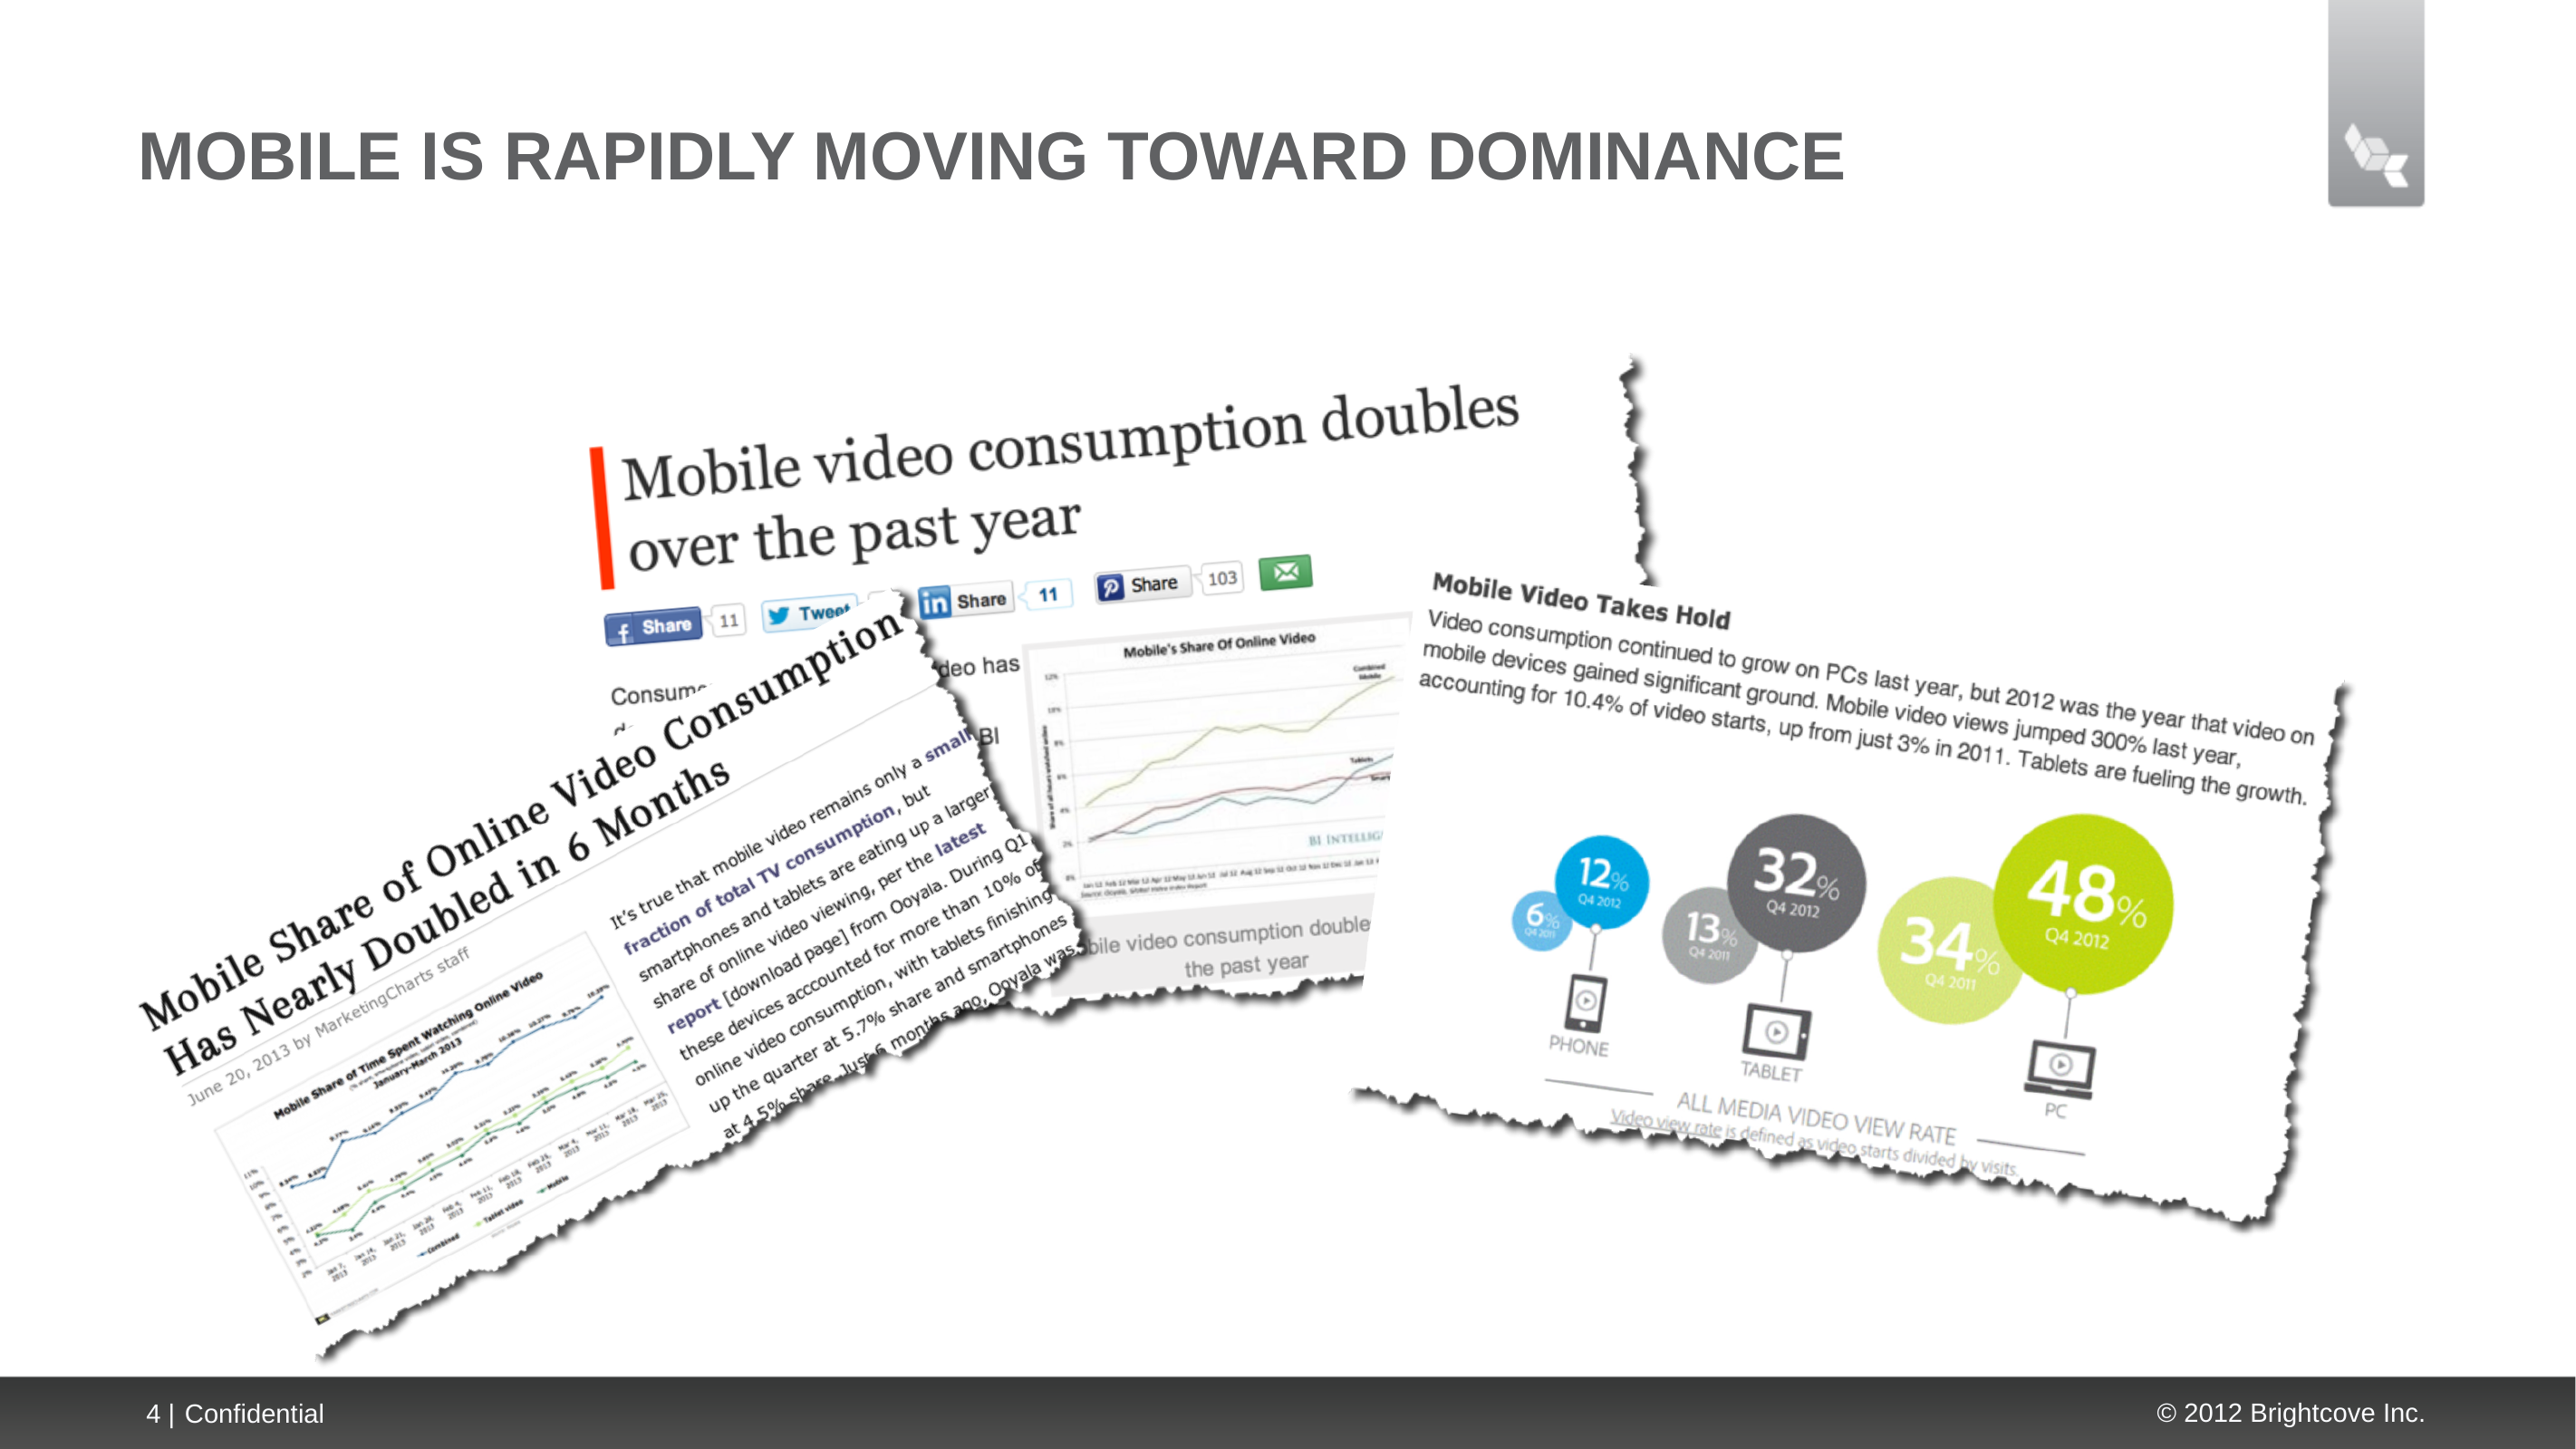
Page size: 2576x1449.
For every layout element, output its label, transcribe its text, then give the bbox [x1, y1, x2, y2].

slide_number 4 | [88, 1374, 171, 1449]
picture [0, 0, 2576, 1449]
title Mobile is rapidly moving toward dominance [115, 43, 2270, 261]
footer Confidential [171, 1374, 988, 1449]
